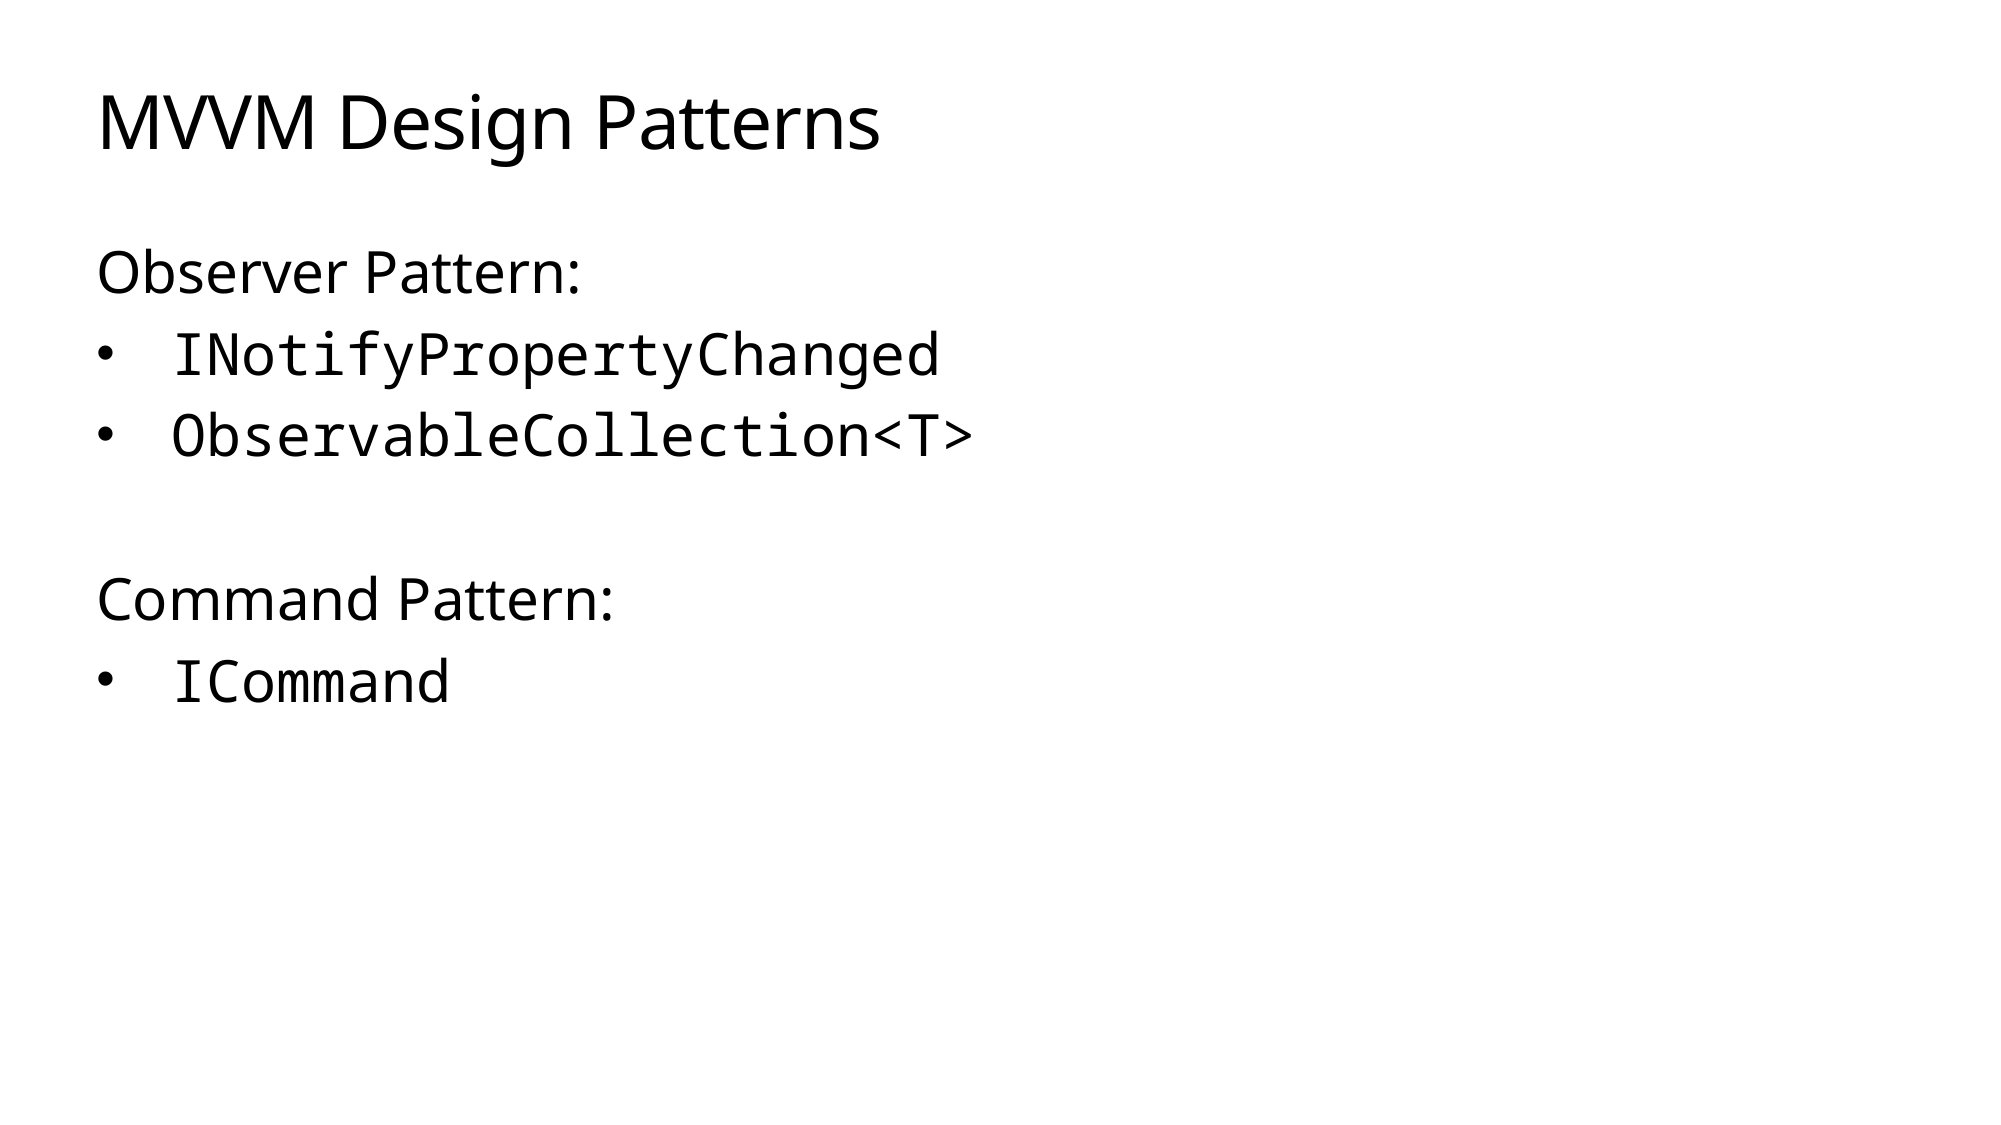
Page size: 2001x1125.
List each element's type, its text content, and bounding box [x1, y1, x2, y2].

list Observer Pattern: INotifyPropertyChanged ObservableCollection<T> Command Pattern: ICommand [96, 235, 1904, 730]
title MVVM Design Patterns [96, 75, 1904, 166]
